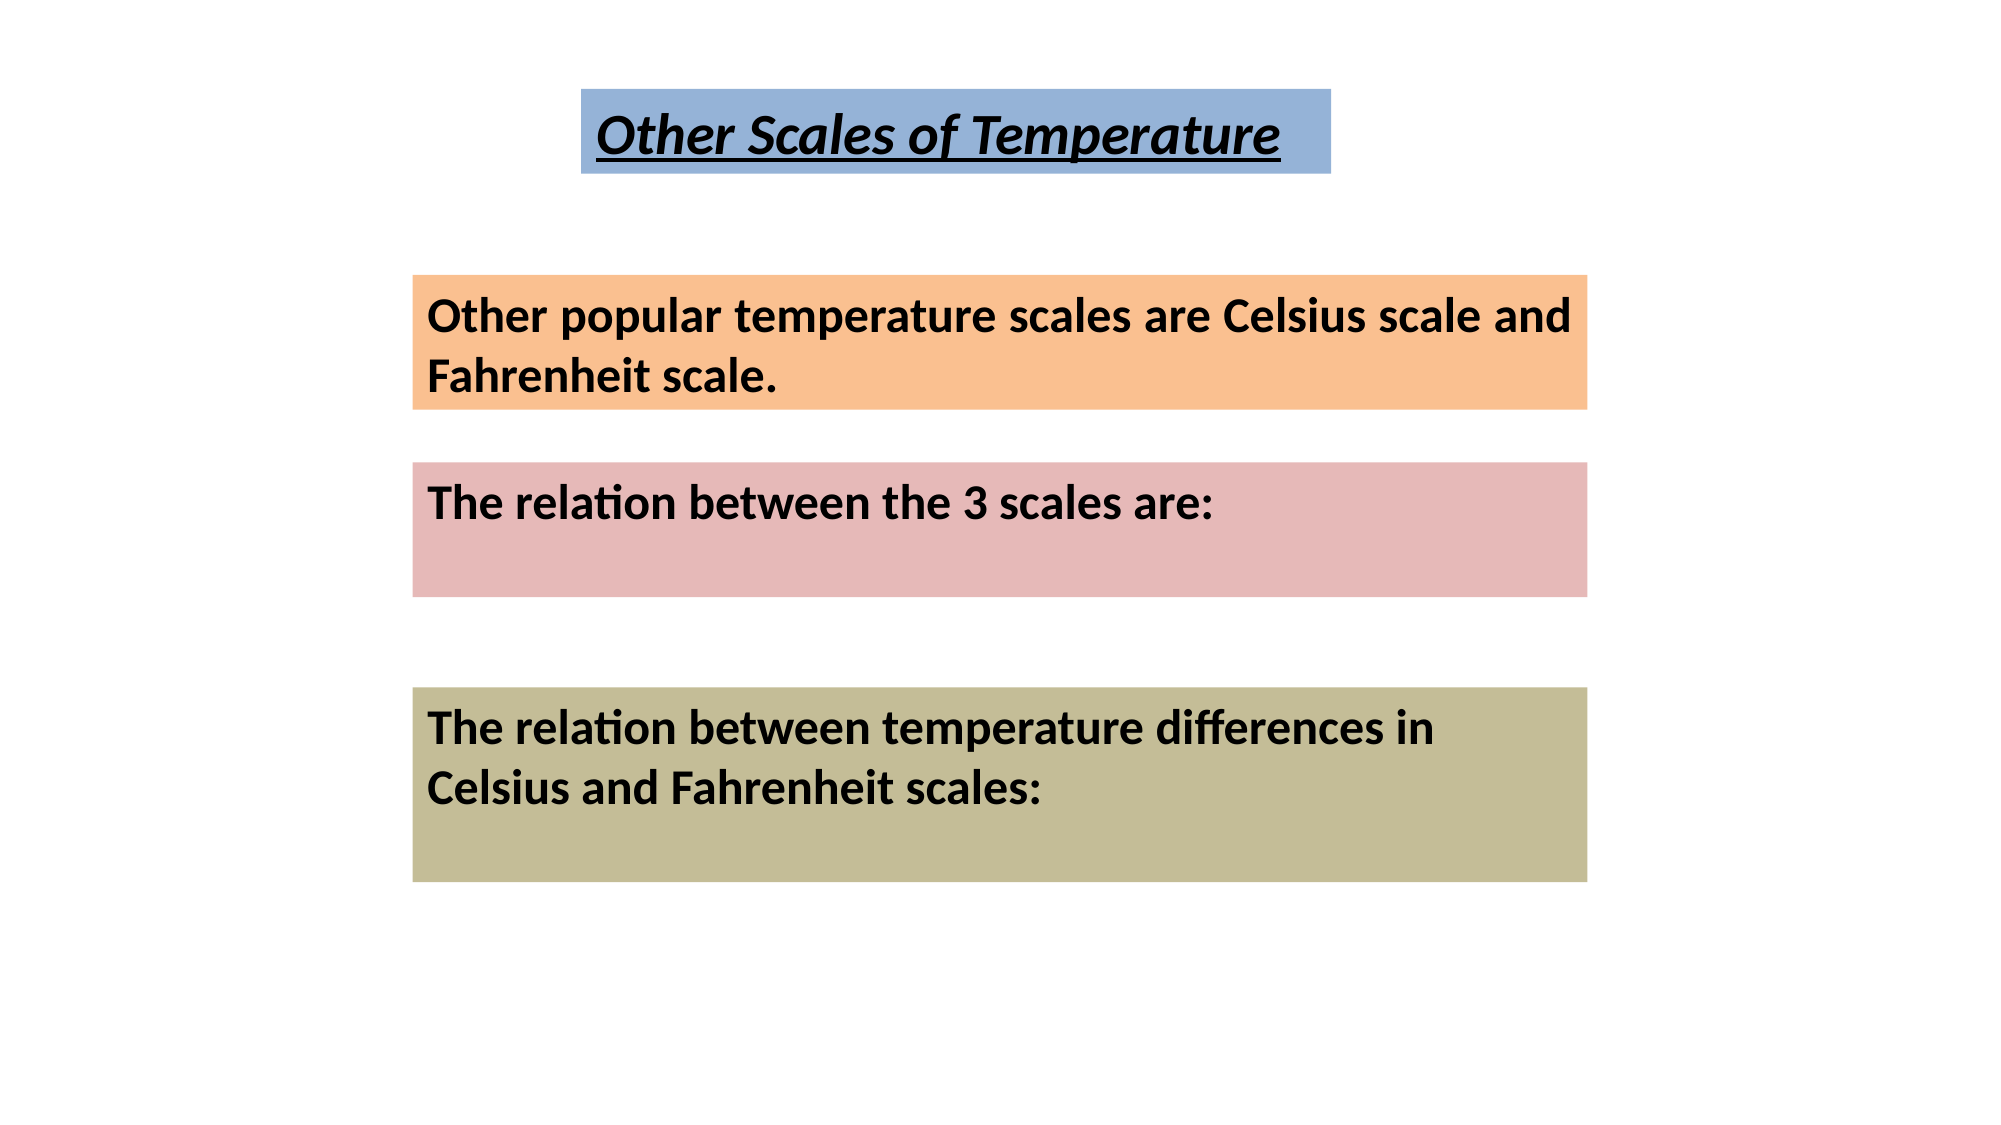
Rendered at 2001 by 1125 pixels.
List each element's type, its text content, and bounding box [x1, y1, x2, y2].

text_box Other popular temperature scales are Celsius scale and Fahrenheit scale. [412, 274, 1588, 410]
text_box Other Scales of Temperature [581, 88, 1332, 174]
